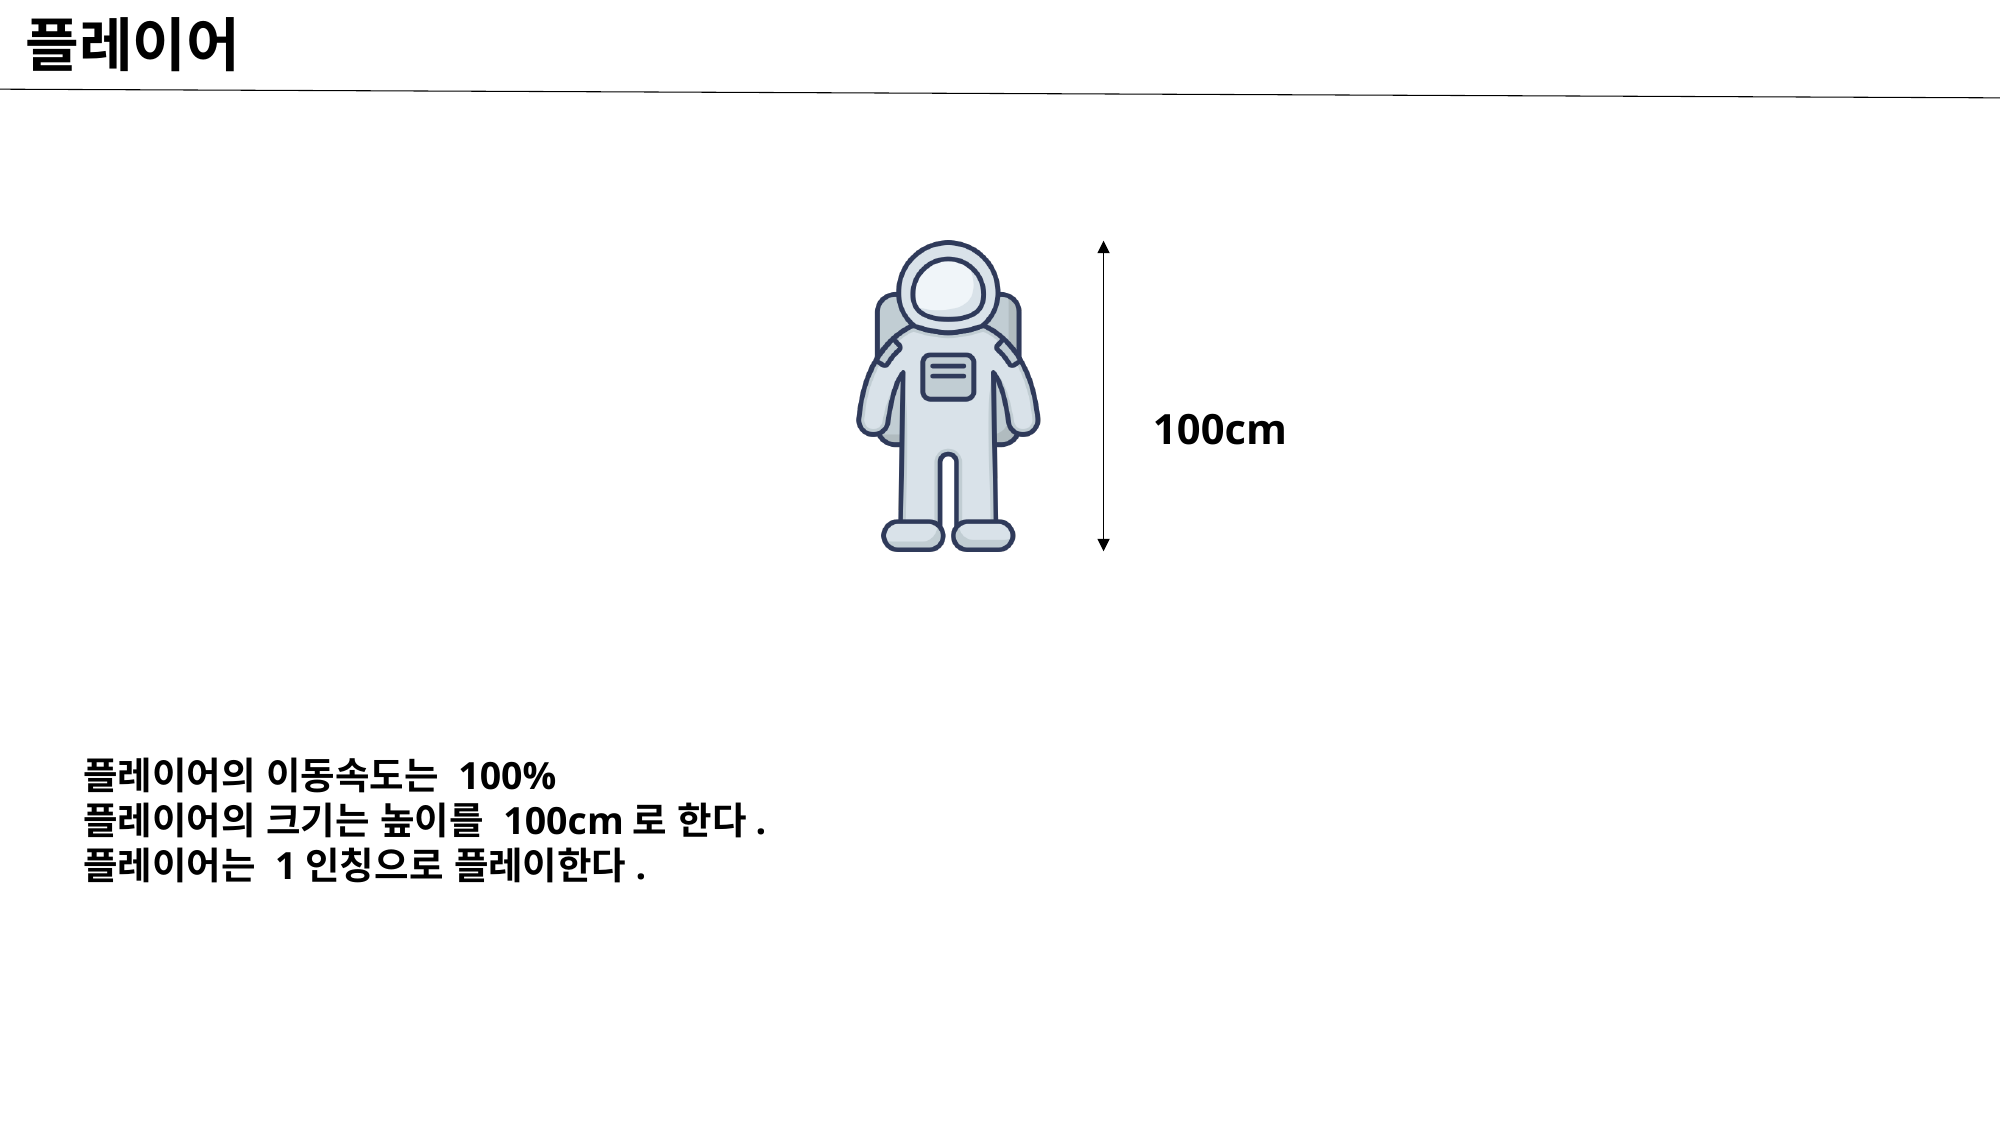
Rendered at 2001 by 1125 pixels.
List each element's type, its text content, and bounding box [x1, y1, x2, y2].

text_box 100cm [1137, 395, 1303, 461]
text_box 플레이어의 이동속도는 100% 플레이어의 크기는 높이를 100cm로 한다. 플레이어는 1인칭으로 플레이한다. [68, 744, 1944, 895]
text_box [0, 89, 2000, 98]
text_box 플레이어 [10, 1, 255, 87]
picture [792, 240, 1103, 552]
